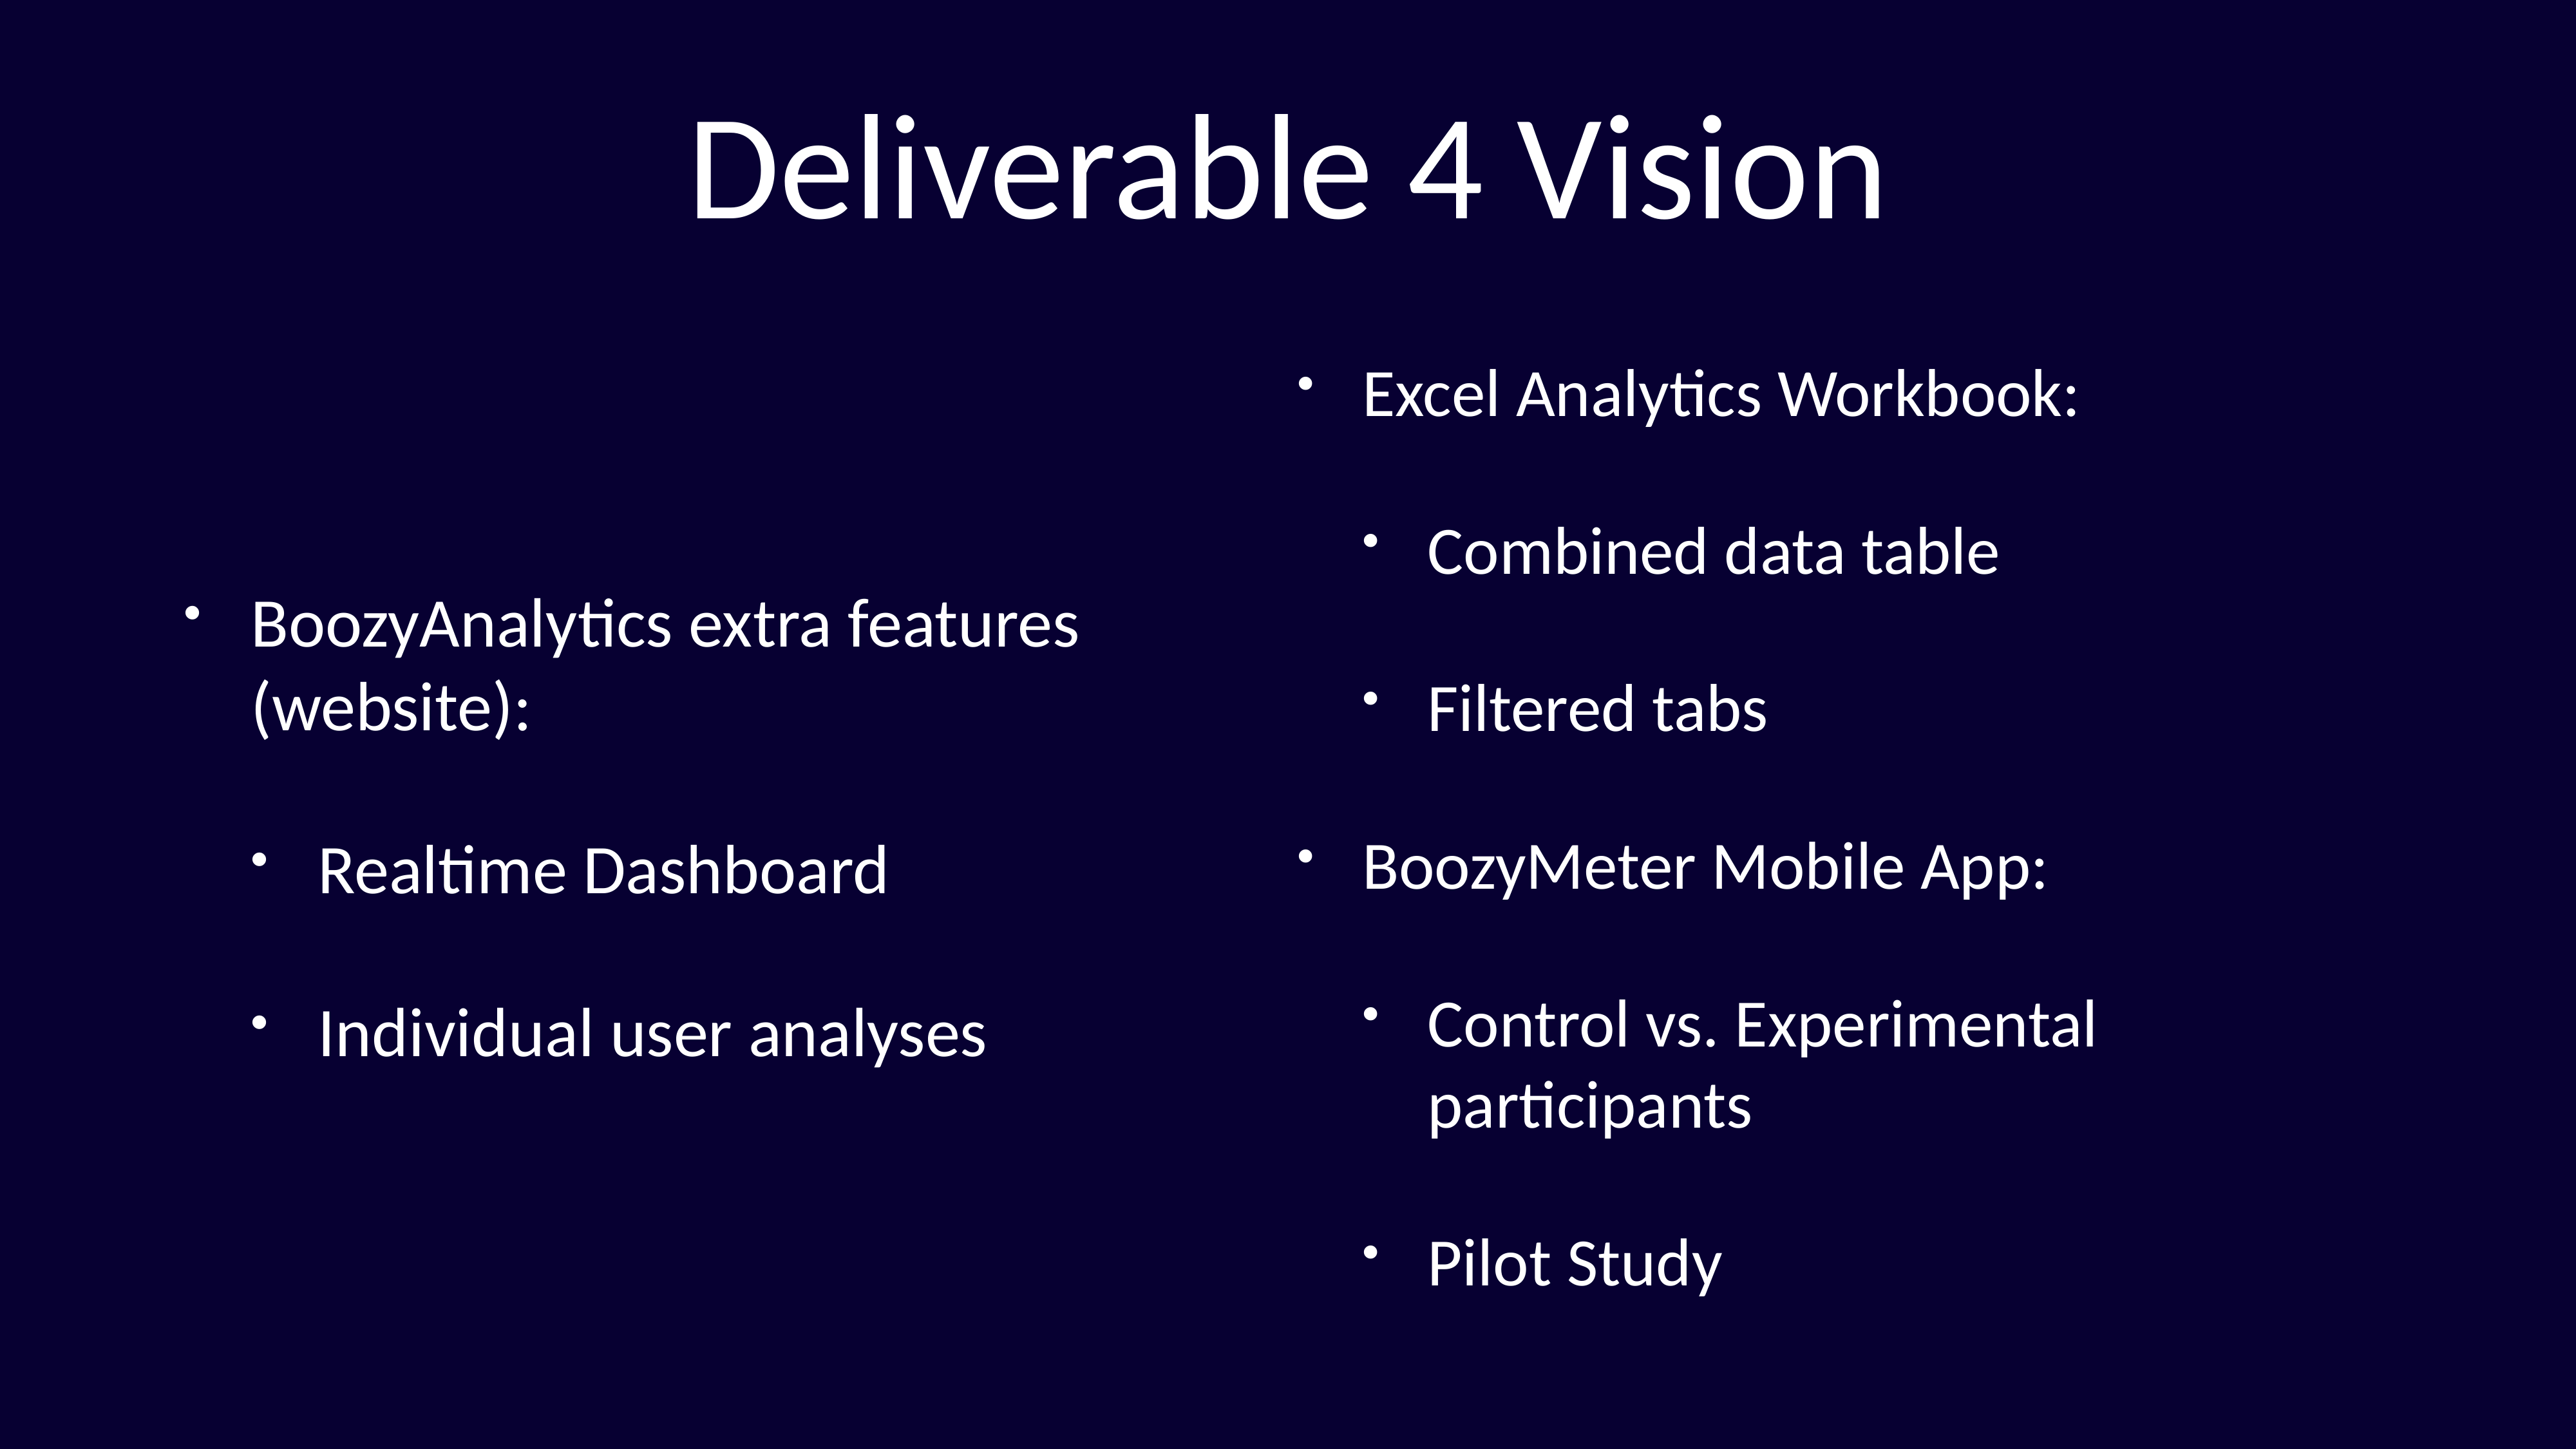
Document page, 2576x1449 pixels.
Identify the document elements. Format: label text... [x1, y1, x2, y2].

text_box Excel Analytics Workbook: Combined data table Filtered tabs BoozyMeter Mobile App: Control vs. Experimental participants Pilot Study [1292, 332, 2275, 1315]
title Deliverable 4 Vision [178, 37, 2398, 279]
list BoozyAnalytics extra features (website): Realtime Dashboard Individual user analyses [178, 332, 1162, 1316]
